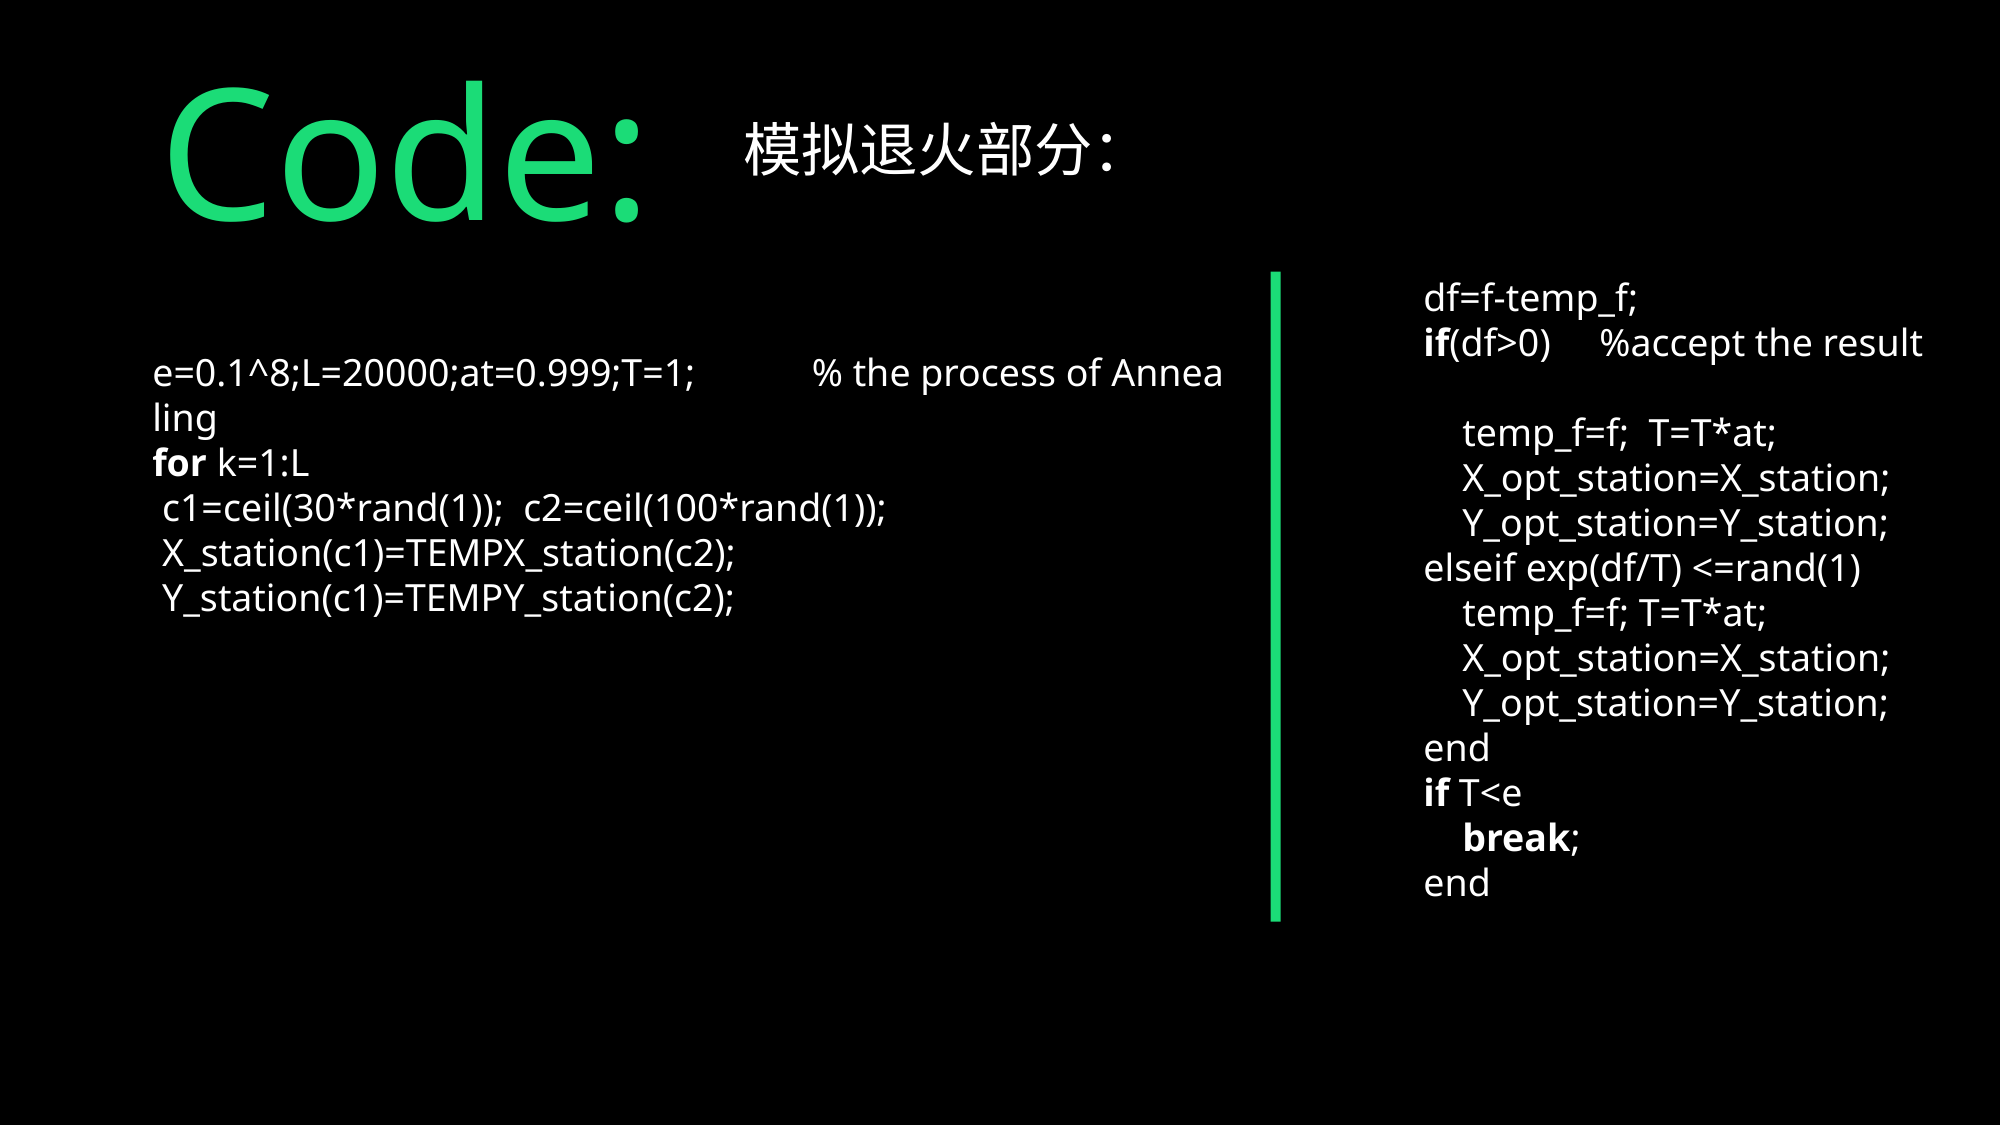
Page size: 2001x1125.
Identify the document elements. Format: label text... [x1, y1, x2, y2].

text_box Code: [137, 29, 673, 265]
text_box 模拟退火部分： [728, 105, 1220, 191]
text_box [1270, 271, 1282, 923]
text_box e=0.1^8;L=20000;at=0.999;T=1; % the process of Annealing for k=1:L c1=ceil(30*rand(1)); c2=ceil(100*rand(1)); X_station(c1)=TEMPX_station(c2); Y_station(c1)=TEMPY_station(c2); [137, 341, 1249, 627]
text_box df=f-temp_f; if(df>0) %accept the result temp_f=f; T=T*at; X_opt_station=X_station; Y_opt_station=Y_station; elseif exp(df/T) <=rand(1) temp_f=f; T=T*at; X_opt_station=X_station; Y_opt_station=Y_station; end if T<e break; end [1408, 266, 1957, 957]
